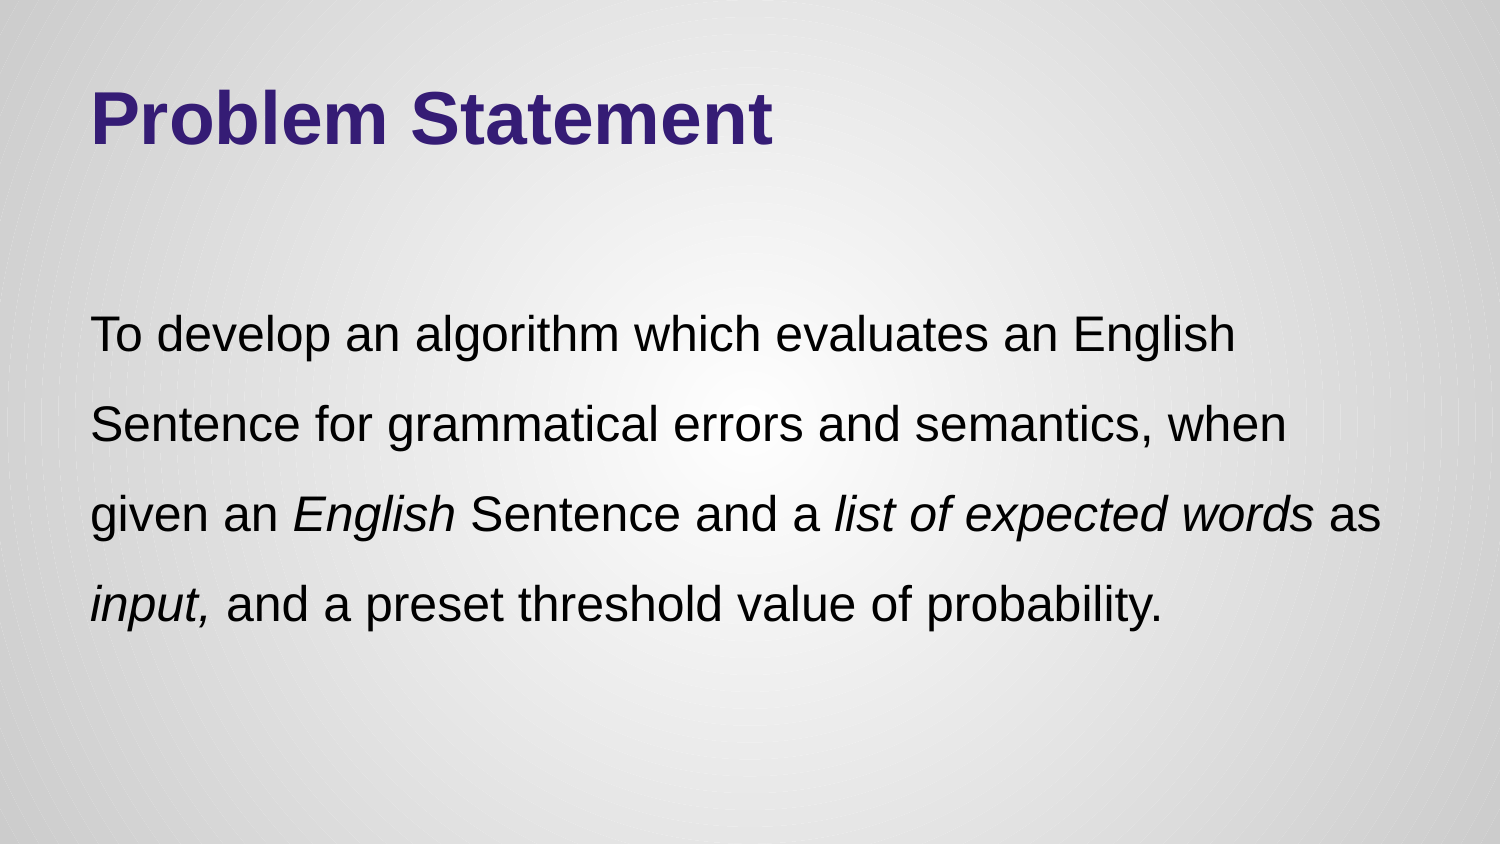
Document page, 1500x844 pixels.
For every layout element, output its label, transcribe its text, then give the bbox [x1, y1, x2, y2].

title Problem Statement [75, 33, 1425, 175]
list To develop an algorithm which evaluates an English Sentence for grammatical errors and semantics, when given an English Sentence and a list of expected words as input, and a preset threshold value of probability. [75, 196, 1425, 808]
